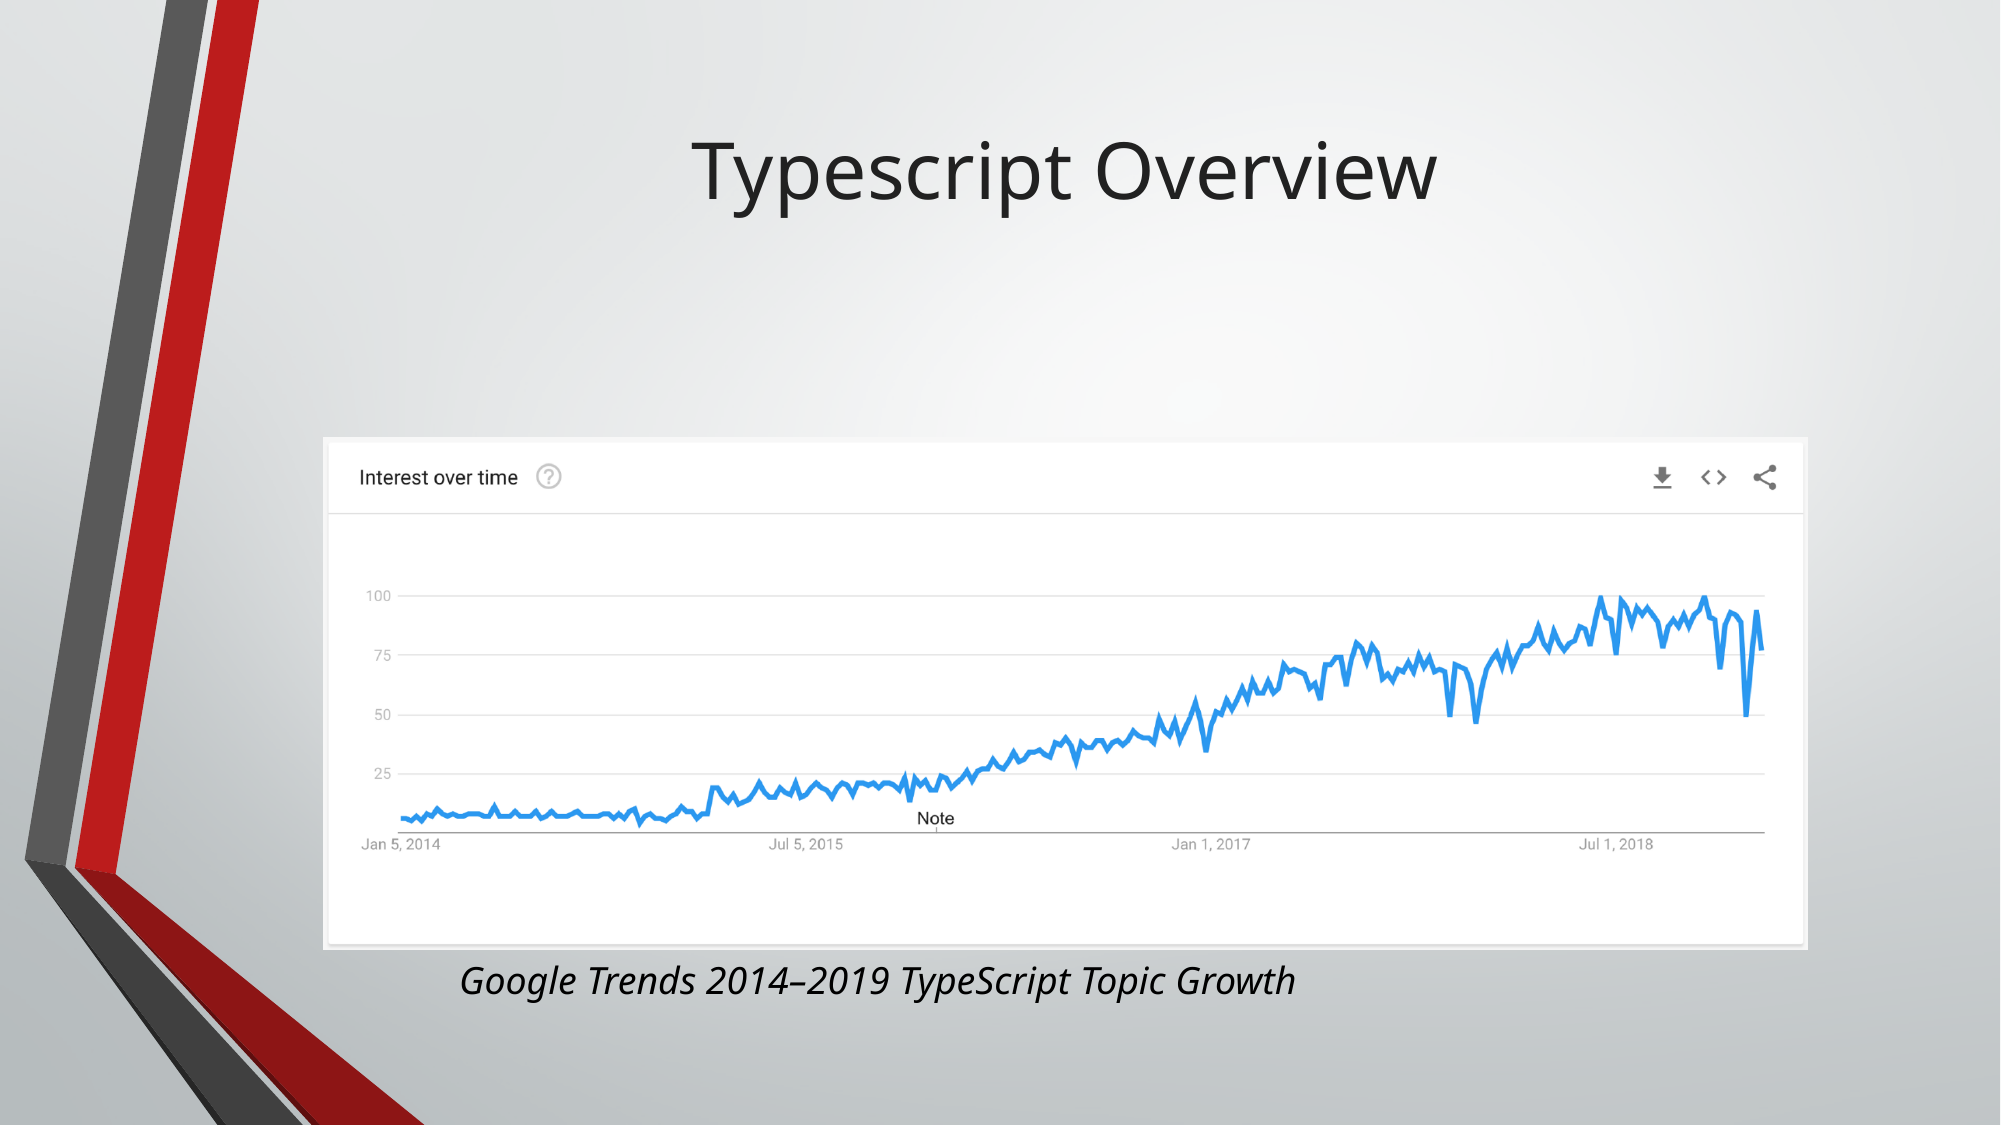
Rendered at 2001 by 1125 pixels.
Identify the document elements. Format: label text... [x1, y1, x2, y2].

title Typescript Overview [243, 112, 1887, 300]
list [323, 437, 1808, 951]
text_box Google Trends 2014–2019 TypeScript Topic Growth [444, 951, 1687, 1010]
